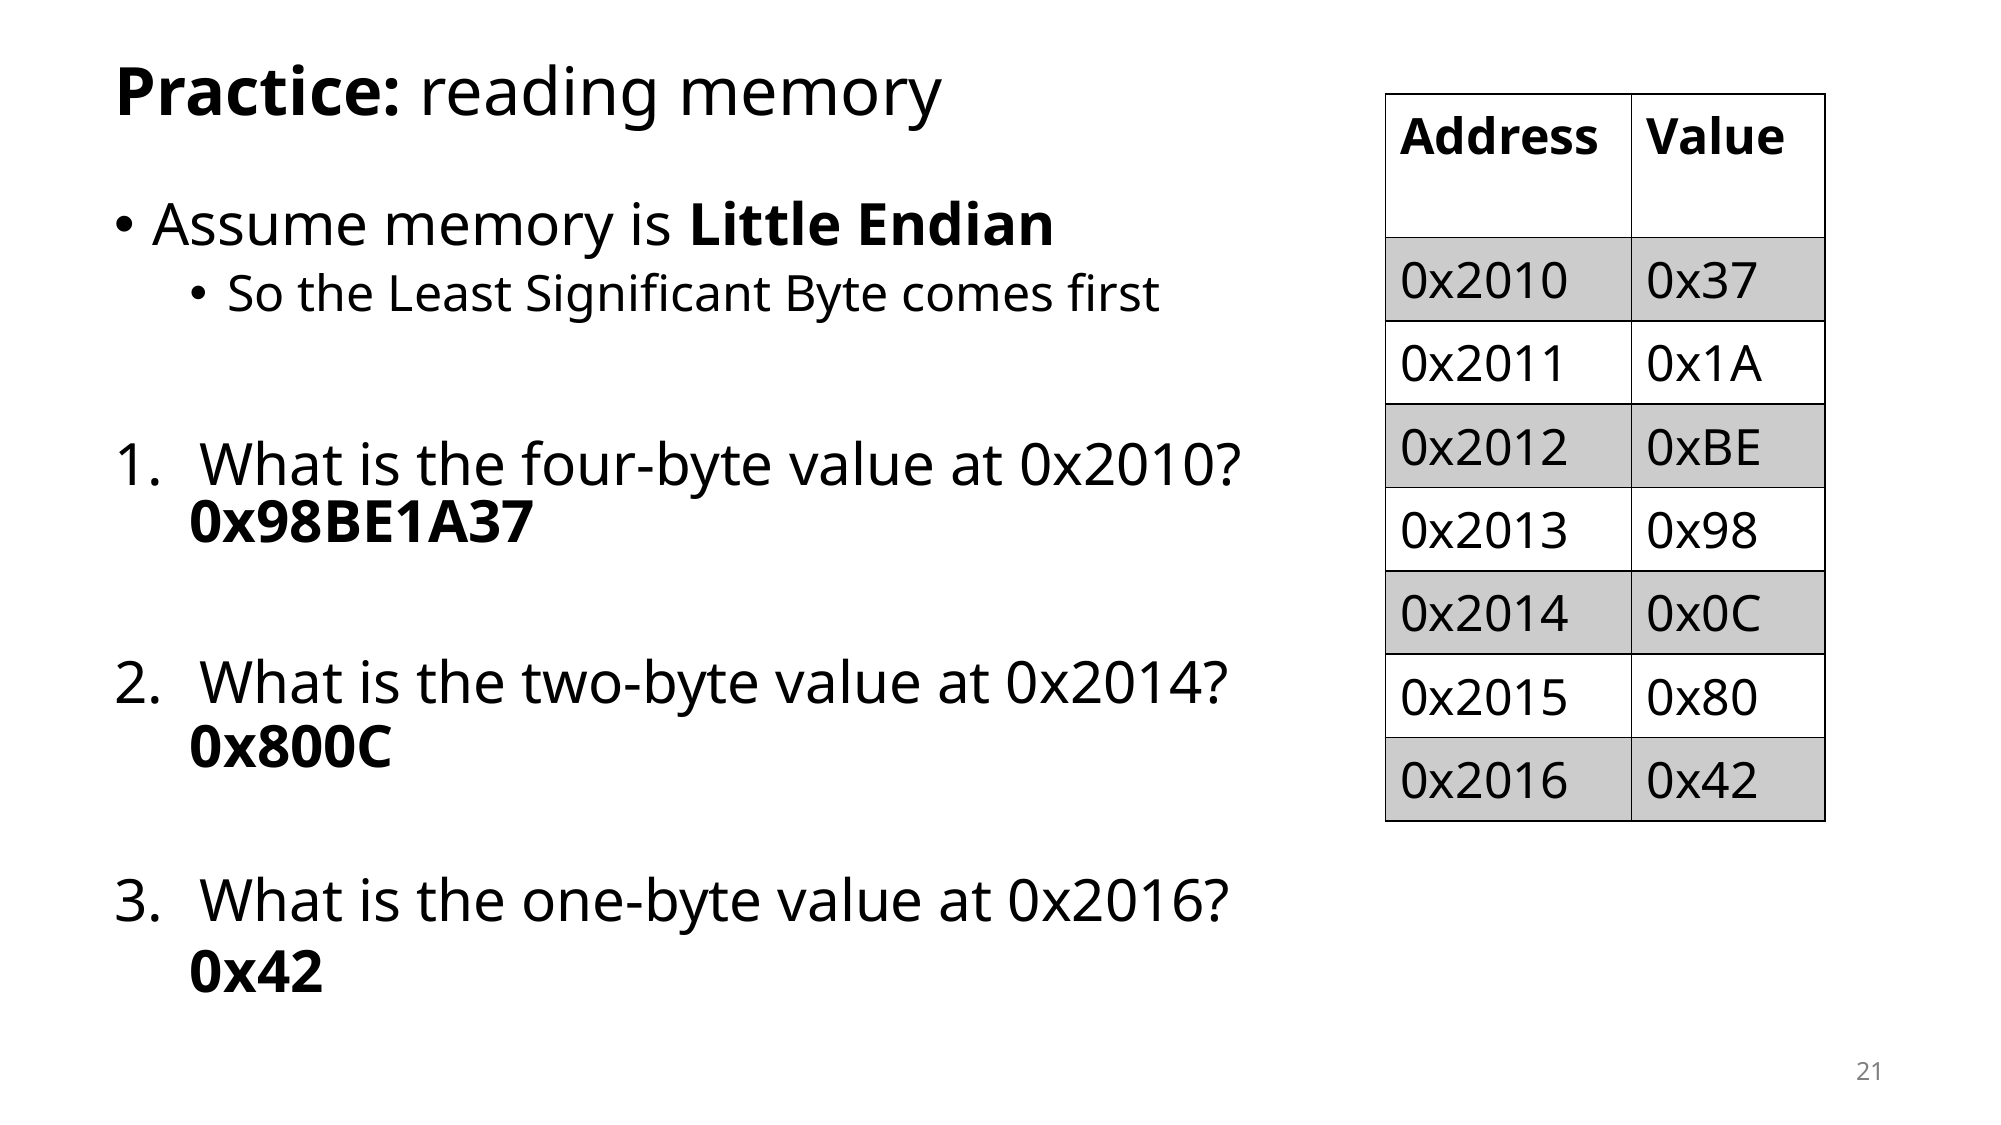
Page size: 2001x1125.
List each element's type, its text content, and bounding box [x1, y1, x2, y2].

table_cell 0x37 [1632, 238, 1824, 320]
table_cell 0x1A [1632, 322, 1824, 403]
title Practice: reading memory [99, 37, 1900, 150]
table_cell 0xBE [1632, 405, 1824, 487]
text_box 0x800C [175, 701, 1176, 787]
table_cell 0x2010 [1386, 238, 1631, 320]
table_cell 0x2013 [1386, 488, 1631, 570]
list Assume memory is Little Endian So the Least Significant Byte comes first What is the four-byte value at 0x2010? What is the two-byte value at 0x2014? What is the one-byte value at 0x2016? [99, 187, 1900, 1013]
table_header Value [1632, 95, 1824, 237]
table_cell 0x2011 [1386, 322, 1631, 403]
table_cell 0x2015 [1386, 655, 1631, 737]
table_cell 0x2014 [1386, 572, 1631, 653]
table_cell 0x0C [1632, 572, 1824, 653]
table_cell 0x42 [1632, 738, 1824, 820]
table_header Address [1386, 95, 1631, 237]
table_cell 0x98 [1632, 488, 1824, 570]
table_cell 0x2012 [1386, 405, 1631, 487]
text_box 0x98BE1A37 [175, 476, 632, 562]
text_box 0x42 [175, 926, 1176, 1012]
slide_number 21 [1749, 1042, 1900, 1103]
table_cell 0x80 [1632, 655, 1824, 737]
table_cell 0x2016 [1386, 738, 1631, 820]
